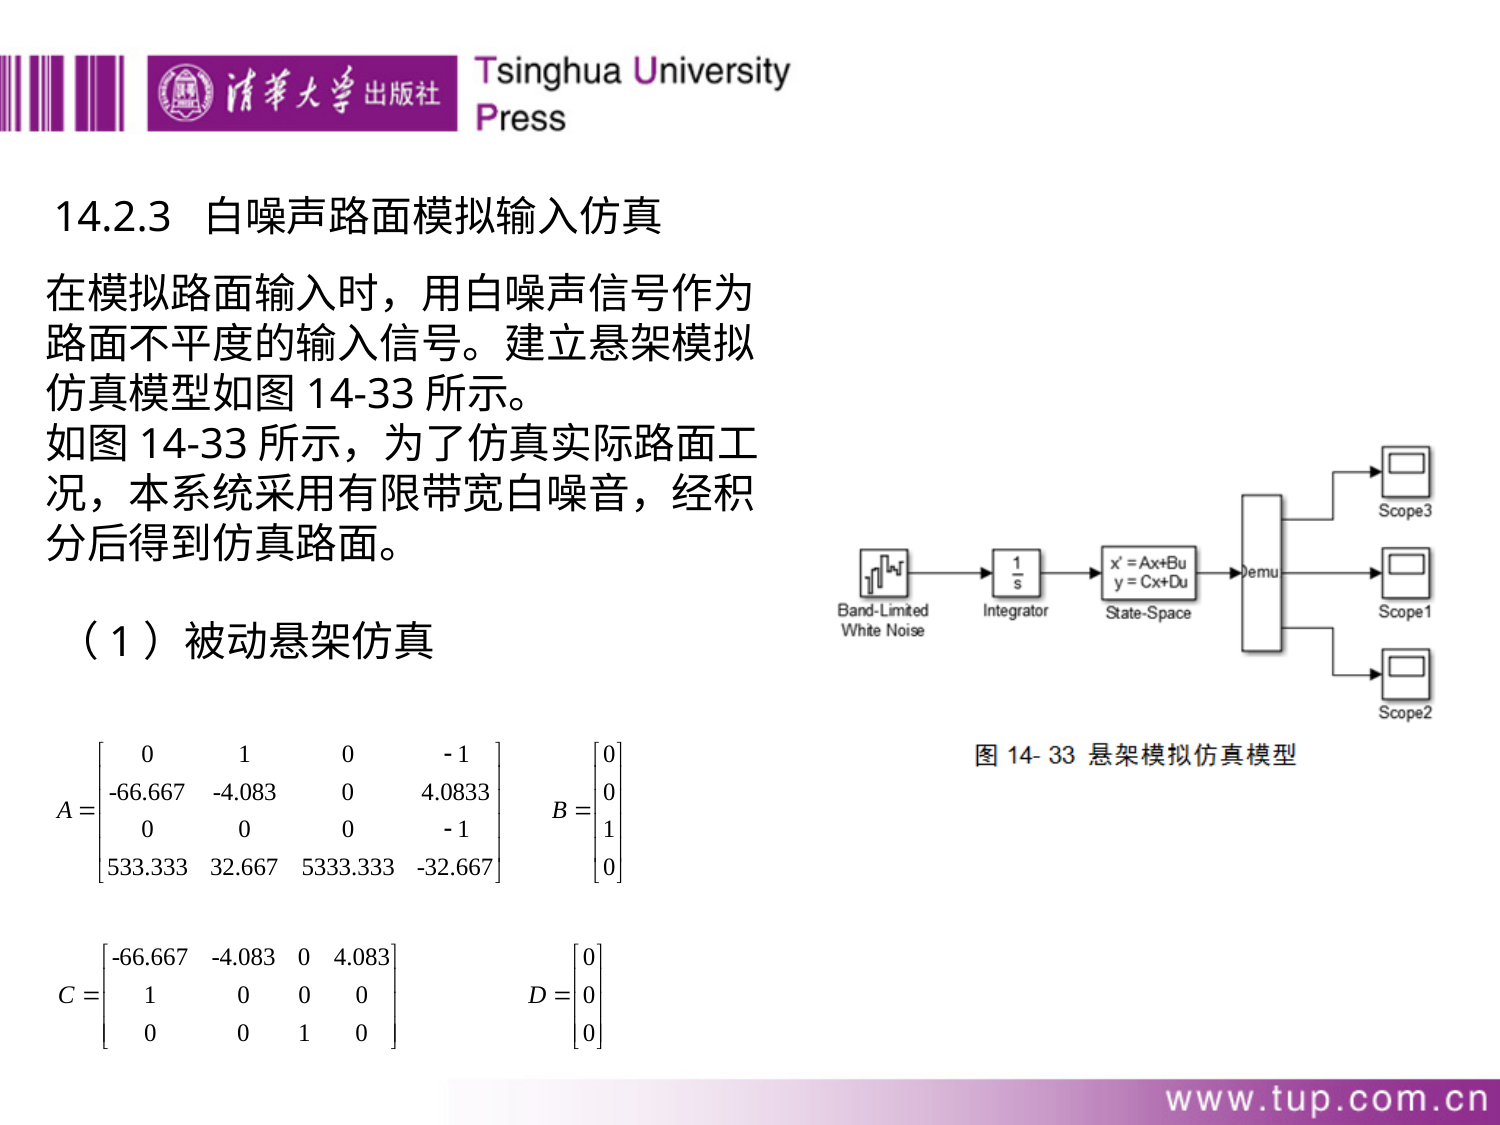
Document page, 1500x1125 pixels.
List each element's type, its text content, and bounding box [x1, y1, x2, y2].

picture [0, 1059, 1500, 1125]
picture [806, 420, 1455, 778]
picture [547, 737, 631, 888]
picture [50, 737, 510, 888]
picture [0, 34, 1500, 149]
picture [54, 938, 406, 1057]
text_box 在模拟路面输入时，用白噪声信号作为路面不平度的输入信号。建立悬架模拟仿真模型如图14-33所示。 如图14-33所示，为了仿真实际路面工况，本系统采用有限带宽白噪音，经积分后得到仿真路面。 [30, 259, 781, 575]
text_box 14.2.3 白噪声路面模拟输入仿真 [38, 182, 678, 248]
picture [523, 938, 612, 1057]
text_box （1）被动悬架仿真 [42, 607, 451, 673]
